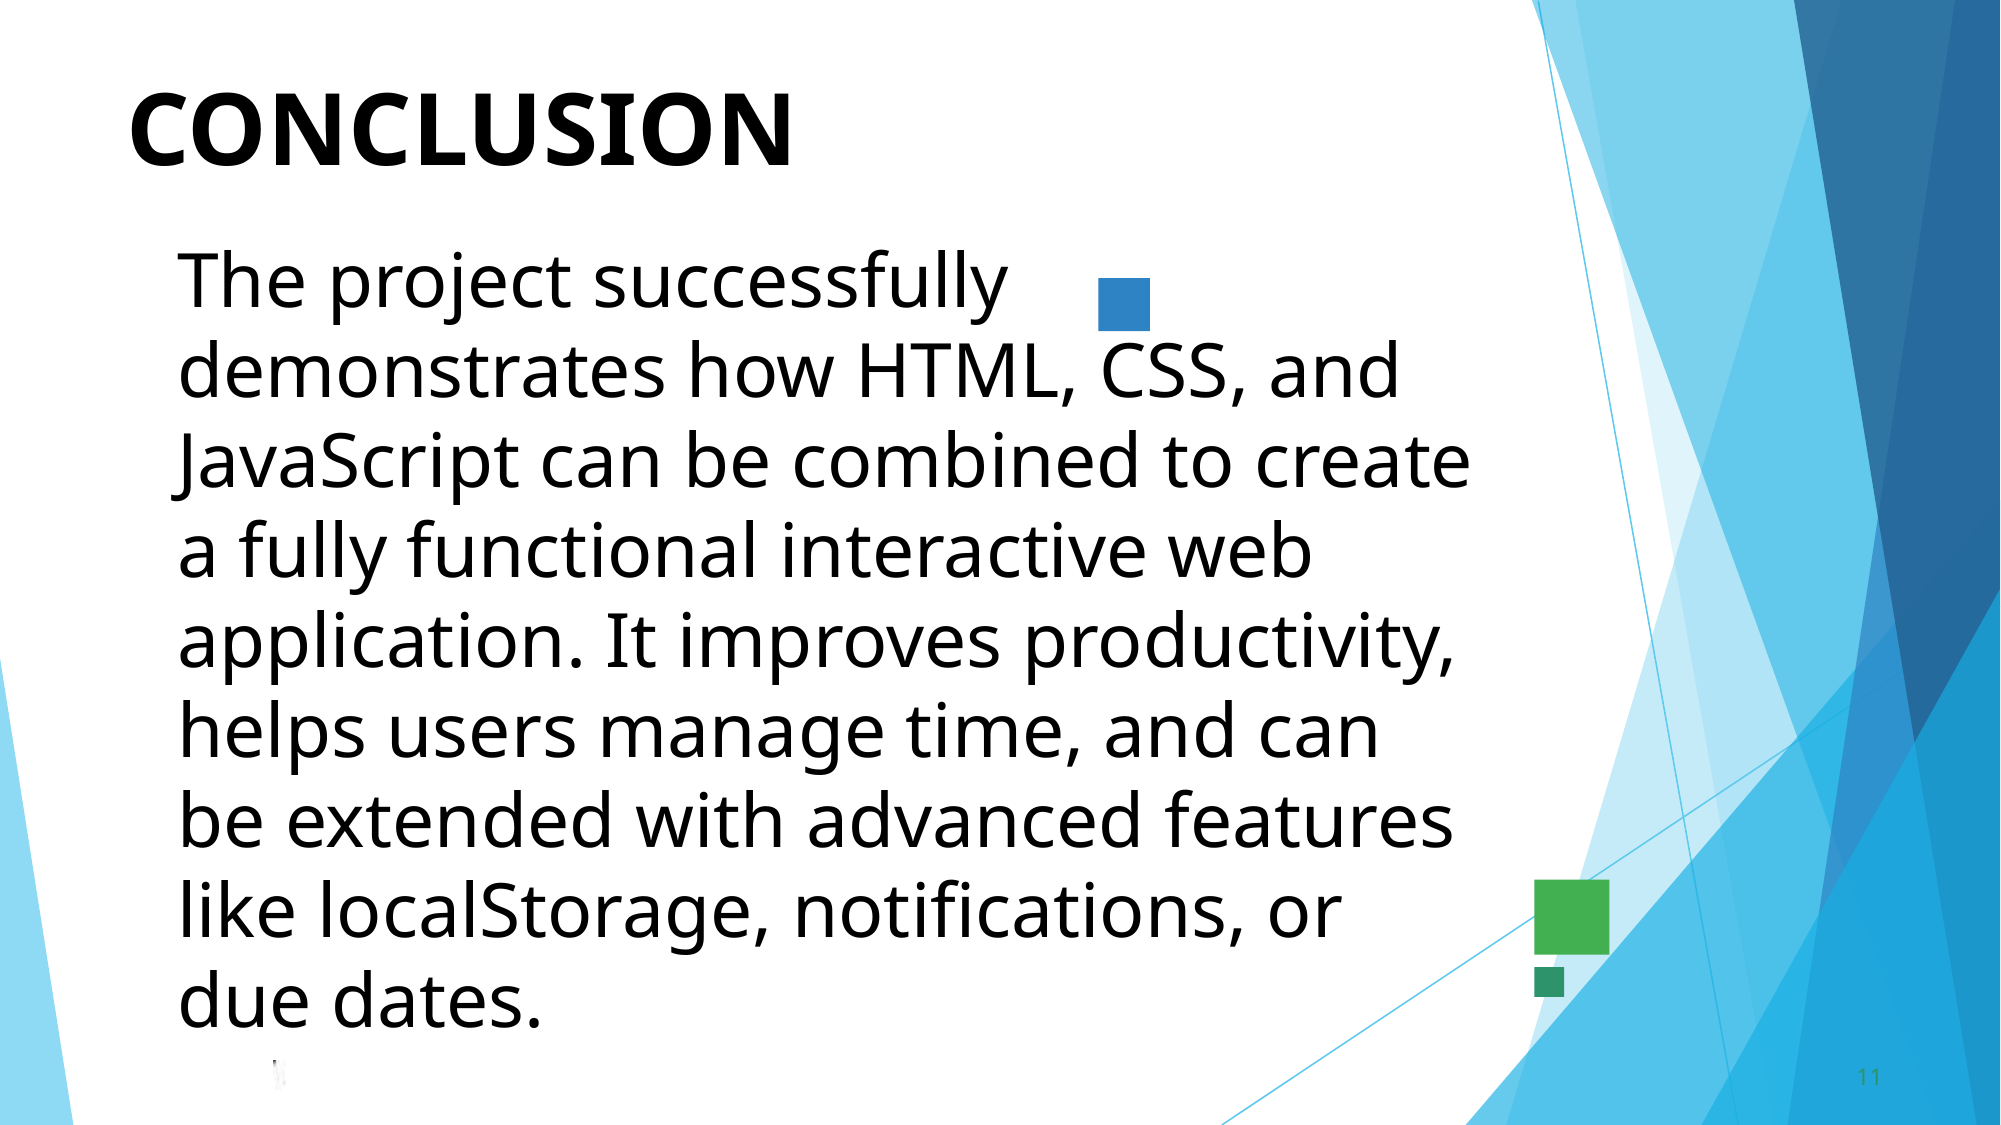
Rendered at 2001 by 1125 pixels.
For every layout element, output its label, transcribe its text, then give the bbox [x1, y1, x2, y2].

text_box The project successfully demonstrates how HTML, CSS, and JavaScript can be combined to create a fully functional interactive web application. It improves productivity, helps users manage time, and can be extended with advanced features like localStorage, notifications, or due dates. [162, 224, 1502, 1050]
text_box 11 [1849, 1061, 1888, 1095]
picture [273, 1060, 287, 1091]
title CONCLUSION [123, 63, 875, 254]
text_box [1534, 879, 1610, 955]
text_box [1534, 967, 1565, 997]
